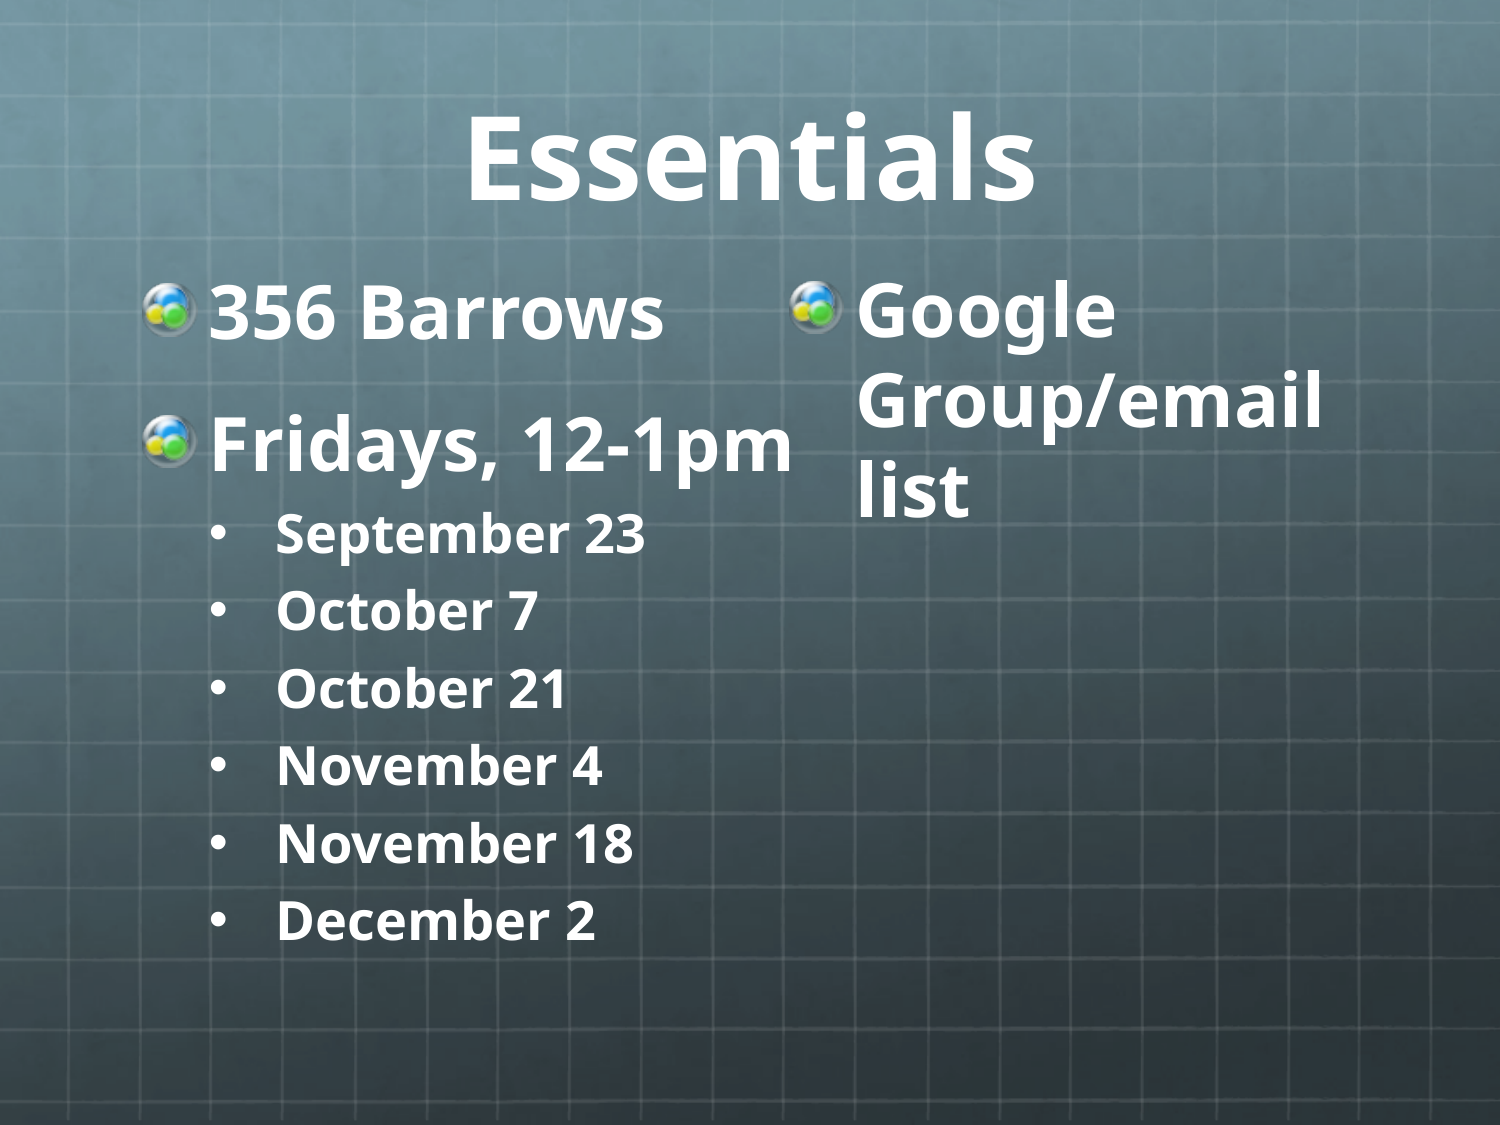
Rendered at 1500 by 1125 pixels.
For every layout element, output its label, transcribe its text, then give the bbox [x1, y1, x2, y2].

title Essentials [127, 17, 1372, 257]
picture [0, 0, 1500, 1125]
list 356 Barrows Fridays, 12-1pm September 23 October 7 October 21 November 4 November 18 December 2 [127, 257, 1372, 1013]
text_box Google Group/email list [774, 254, 1393, 563]
